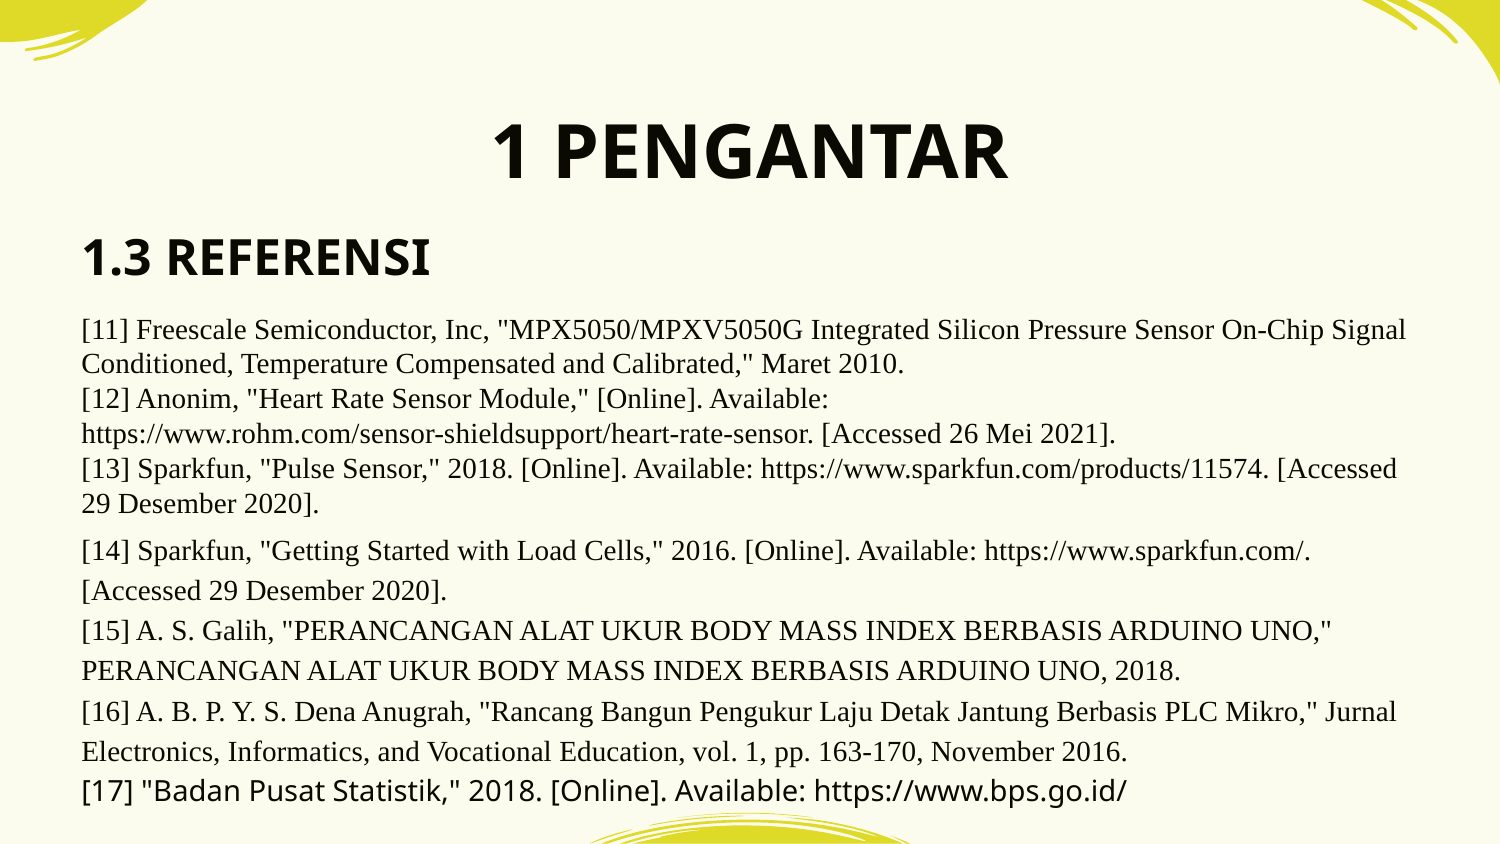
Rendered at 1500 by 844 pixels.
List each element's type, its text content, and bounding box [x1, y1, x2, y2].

title 1 PENGANTAR [116, 88, 1383, 190]
list 1.3 REFERENSI [11] Freescale Semiconductor, Inc, "MPX5050/MPXV5050G Integrated Silicon Pressure Sensor On-Chip Signal Conditioned, Temperature Compensated and Calibrated," Maret 2010. [12] Anonim, "Heart Rate Sensor Module," [Online]. Available: https://www.rohm.com/sensor-shieldsupport/heart-rate-sensor. [Accessed 26 Mei 2021]. [13] Sparkfun, "Pulse Sensor," 2018. [Online]. Available: https://www.sparkfun.com/products/11574. [Accessed 29 Desember 2020]. [14] Sparkfun, "Getting Started with Load Cells," 2016. [Online]. Available: https://www.sparkfun.com/. [Accessed 29 Desember 2020]. [15] A. S. Galih, "PERANCANGAN ALAT UKUR BODY MASS INDEX BERBASIS ARDUINO UNO," PERANCANGAN ALAT UKUR BODY MASS INDEX BERBASIS ARDUINO UNO, 2018. [16] A. B. P. Y. S. Dena Anugrah, "Rancang Bangun Pengukur Laju Detak Jantung Berbasis PLC Mikro," Jurnal Electronics, Informatics, and Vocational Education, vol. 1, pp. 163-170, November 2016. [17] "Badan Pusat Statistik," 2018. [Online]. Available: https://www.bps.go.id/ [66, 200, 1434, 725]
